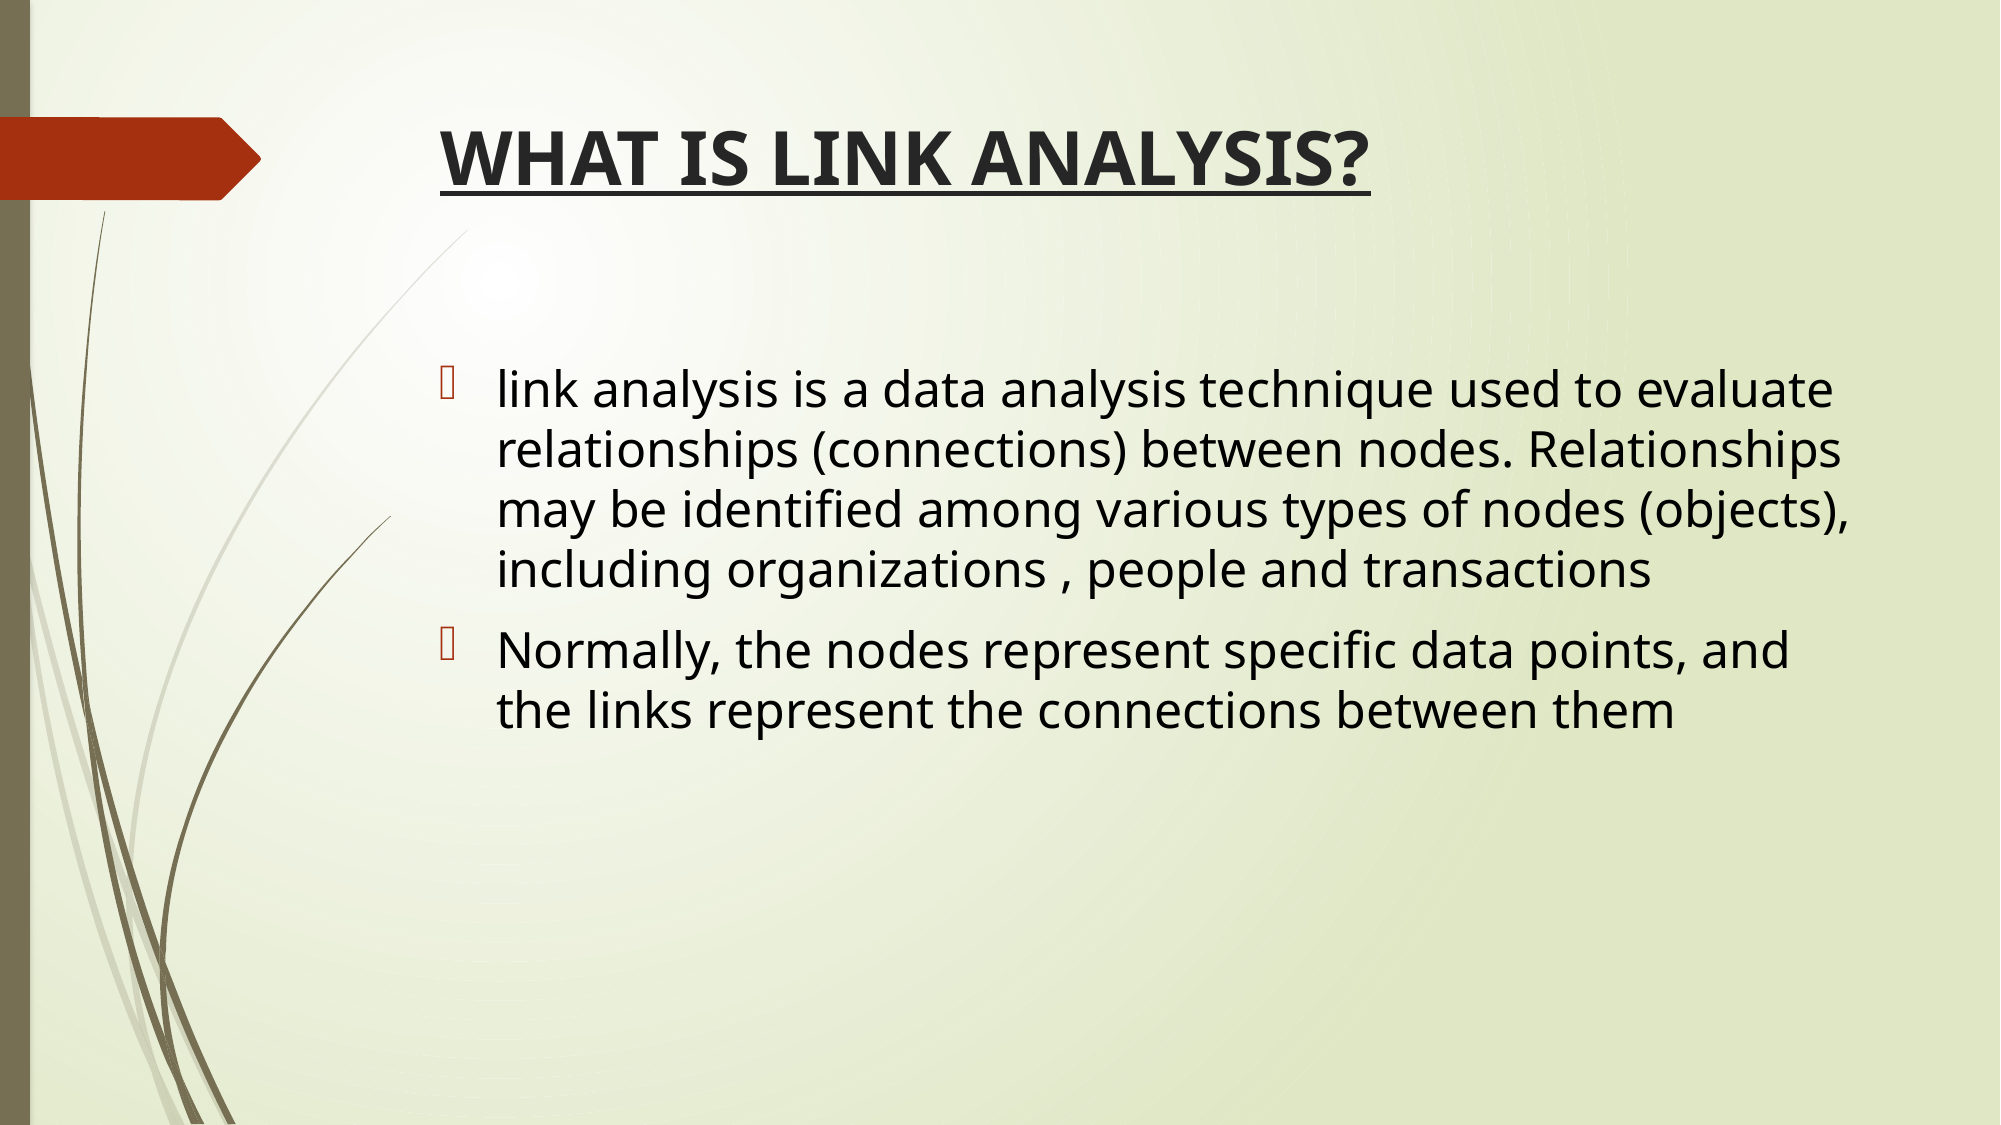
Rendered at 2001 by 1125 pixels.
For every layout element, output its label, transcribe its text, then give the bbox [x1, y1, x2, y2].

title WHAT IS LINK ANALYSIS? [425, 102, 1888, 313]
list link analysis is a data analysis technique used to evaluate relationships (connections) between nodes. Relationships may be identified among various types of nodes (objects), including organizations , people and transactions Normally, the nodes represent specific data points, and the links represent the connections between them [424, 350, 1888, 970]
